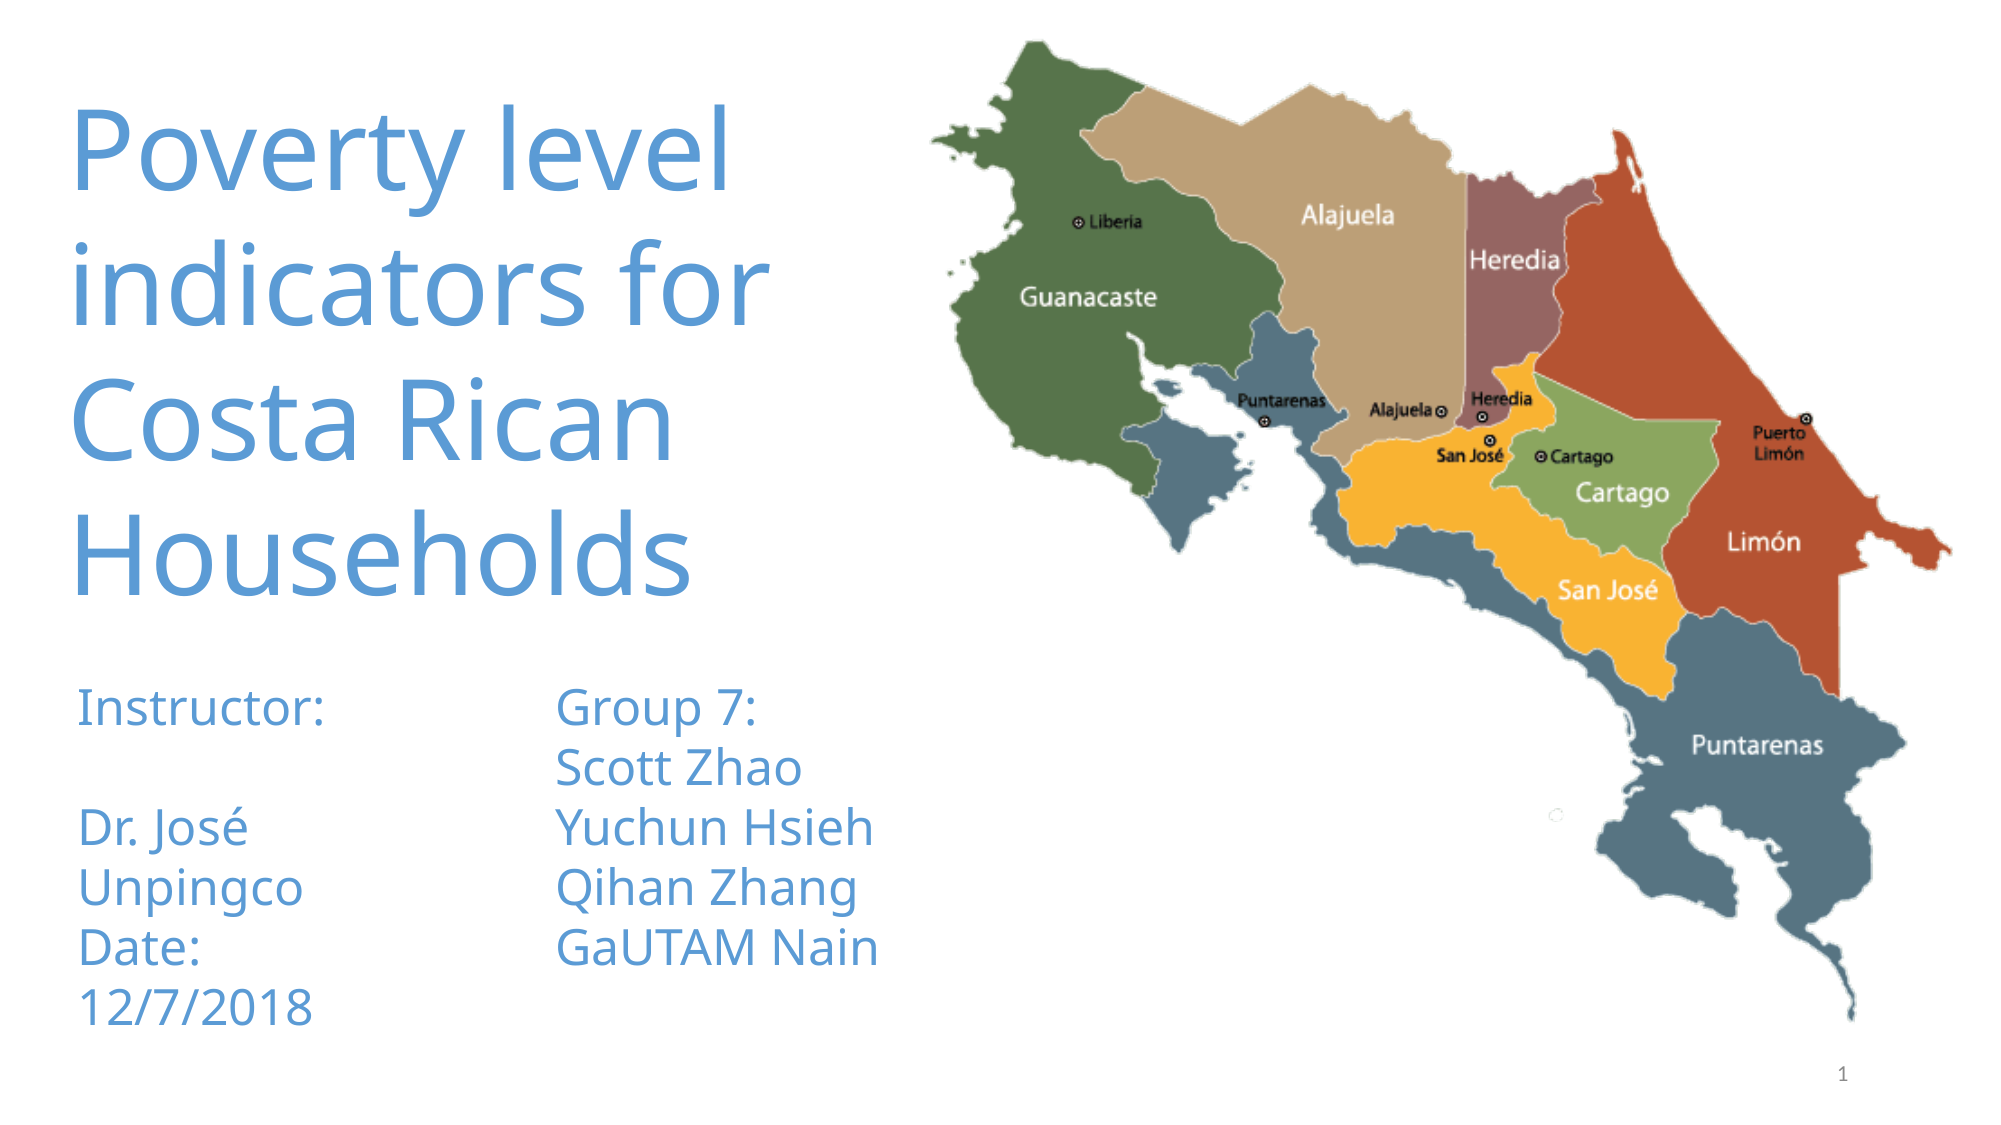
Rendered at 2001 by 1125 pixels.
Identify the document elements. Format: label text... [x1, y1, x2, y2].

picture [892, 0, 1976, 1055]
text_box Group 7: Scott Zhao Yuchun Hsieh Qihan Zhang GaUTAM Nain [540, 668, 892, 1029]
text_box Poverty level indicators for Costa Rican Households [52, 70, 892, 626]
text_box Instructor: Dr. José Unpingco Date: 12/7/2018 [62, 668, 470, 1125]
slide_number 1 [1413, 1055, 1864, 1103]
